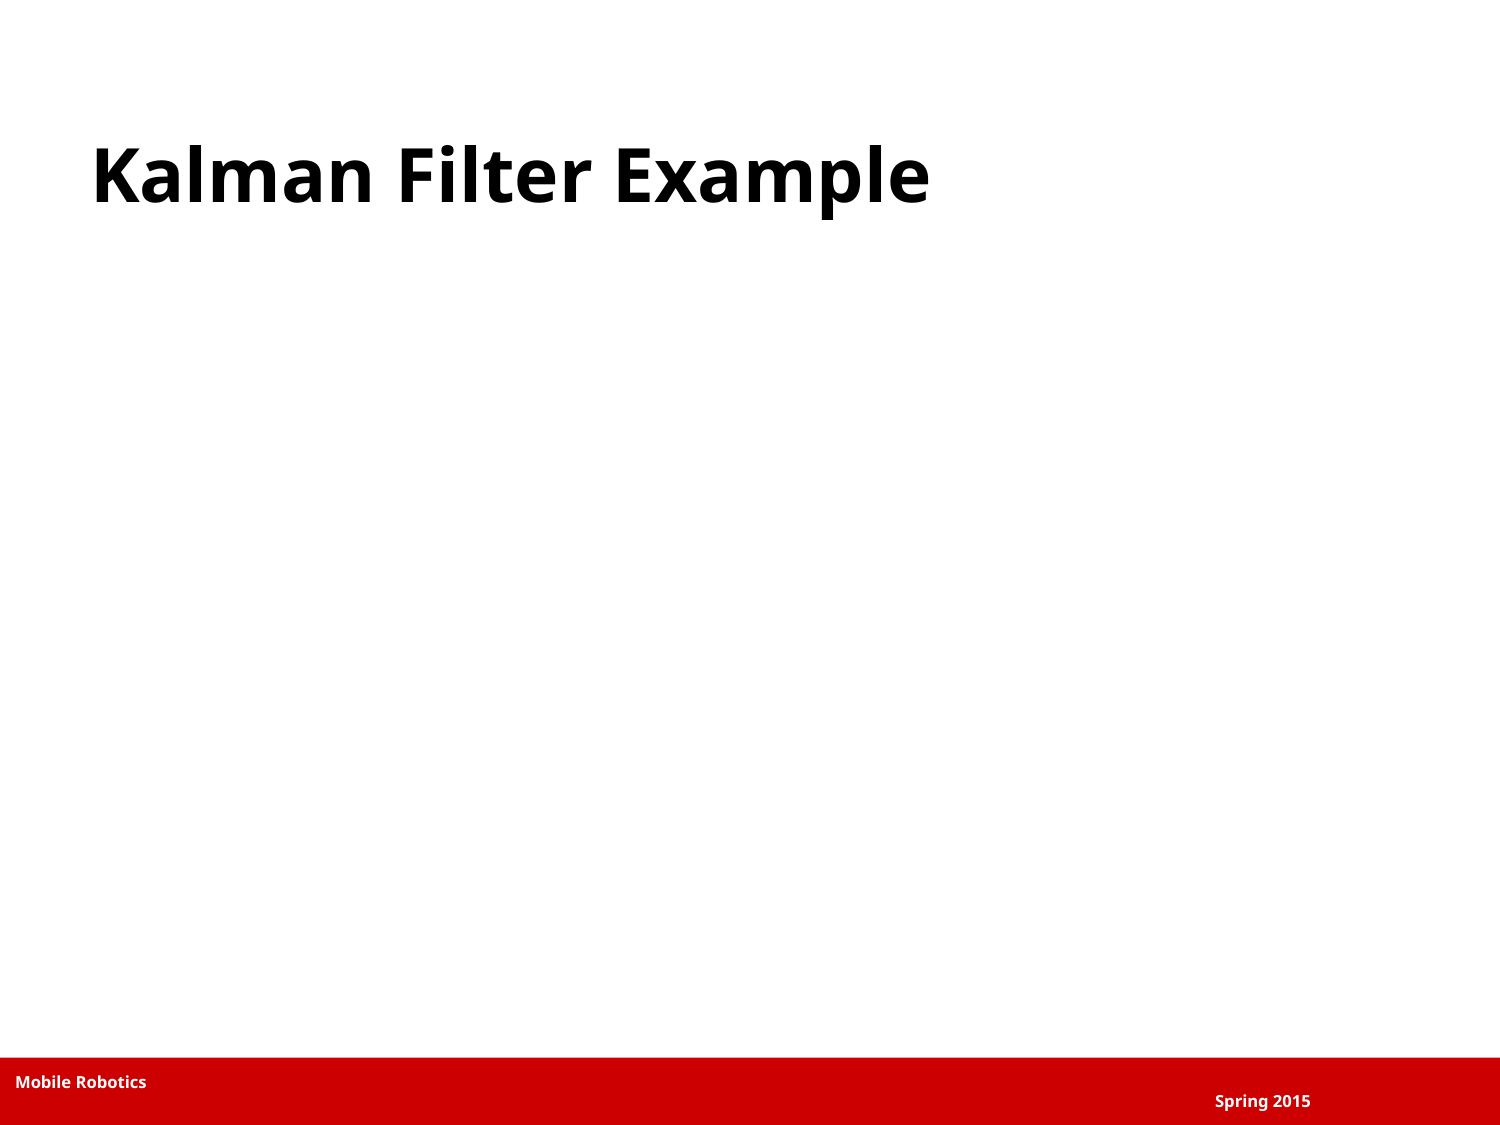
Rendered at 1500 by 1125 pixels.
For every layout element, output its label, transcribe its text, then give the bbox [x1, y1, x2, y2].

title Kalman Filter Example [75, 45, 1425, 233]
